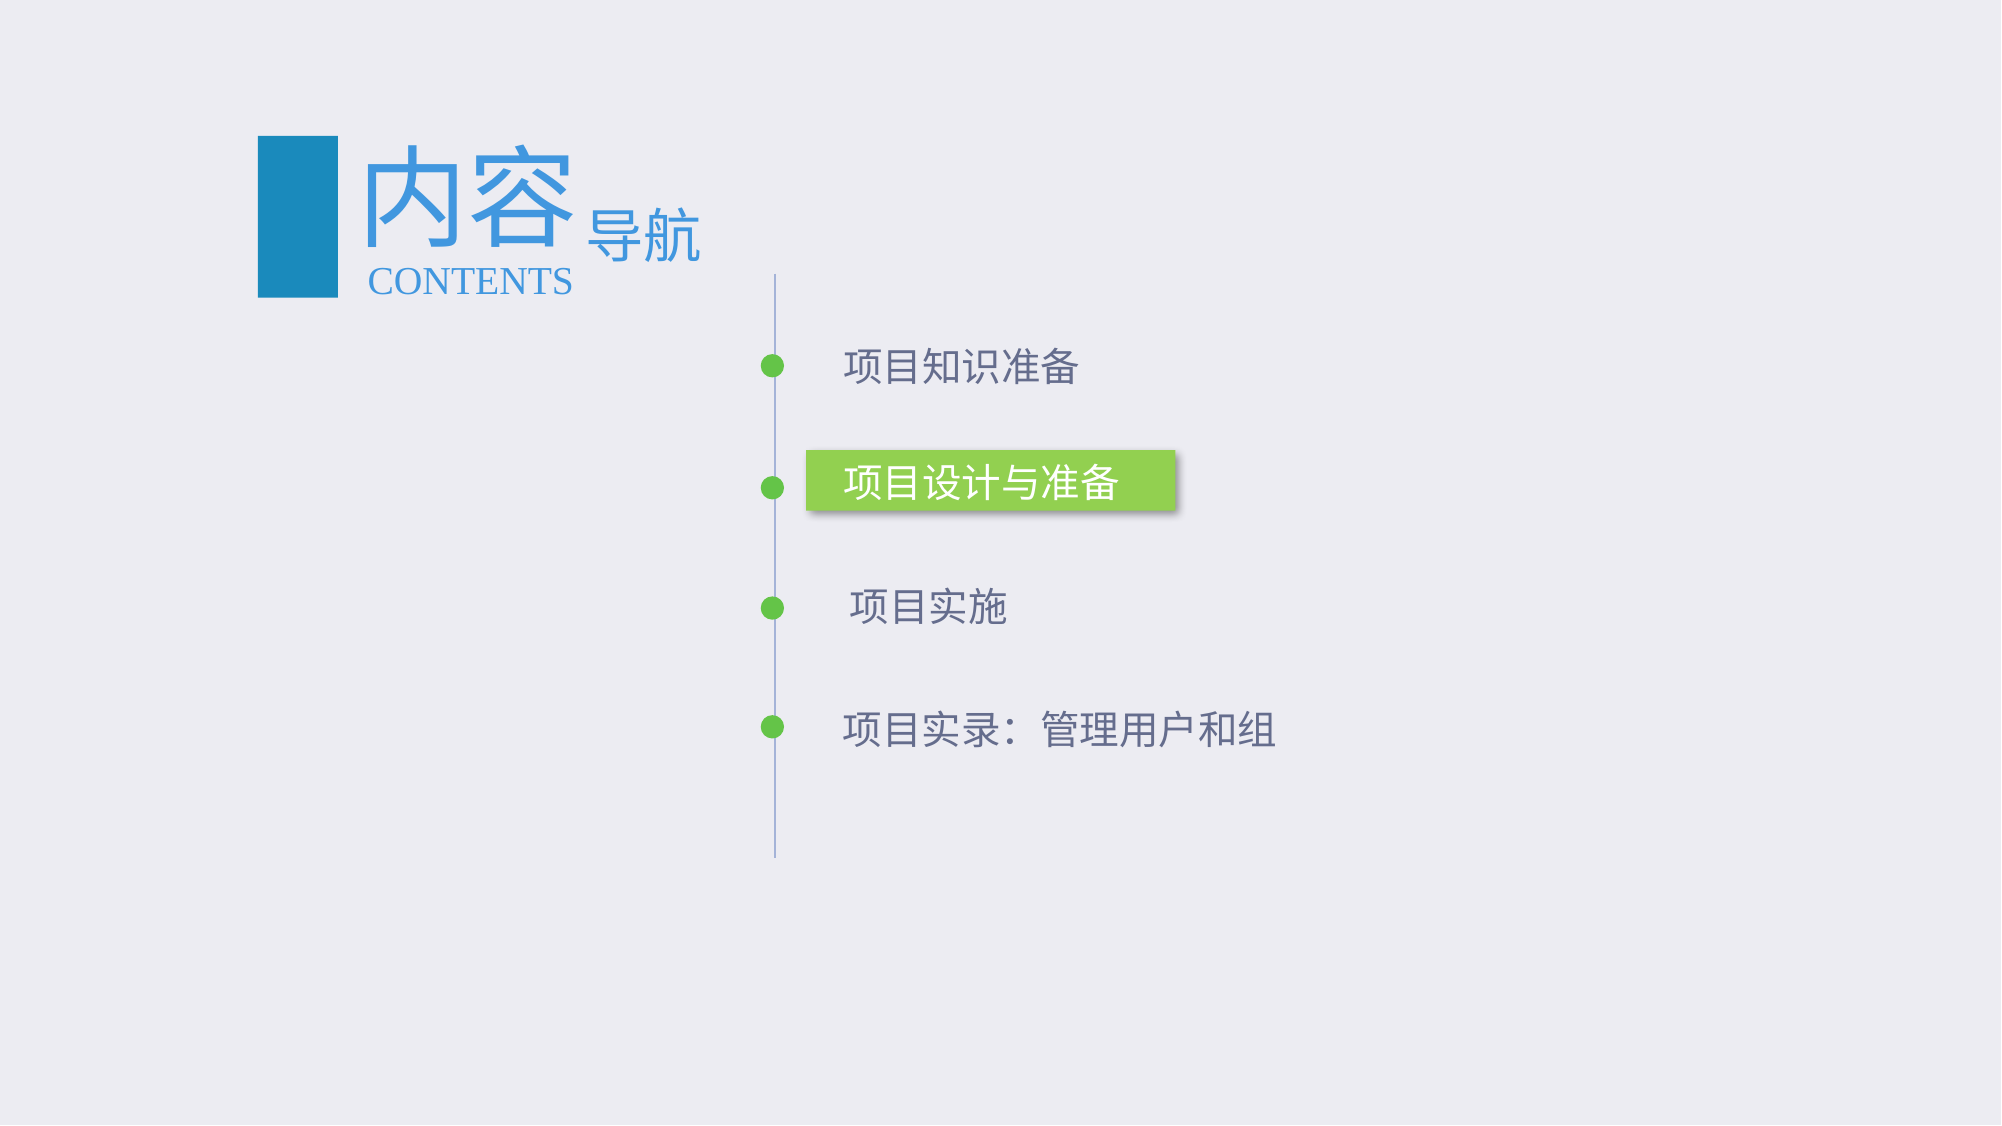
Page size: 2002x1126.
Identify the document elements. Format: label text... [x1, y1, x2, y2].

text_box [804, 448, 1178, 513]
text_box [758, 594, 787, 622]
text_box [758, 474, 787, 502]
text_box 项目实录：管理用户和组 [842, 702, 1278, 763]
text_box 项目知识准备 [843, 339, 1081, 400]
text_box 项目实施 [849, 579, 1009, 640]
text_box 项目设计与准备 [843, 455, 1121, 516]
text_box [758, 352, 787, 380]
text_box [758, 713, 787, 741]
